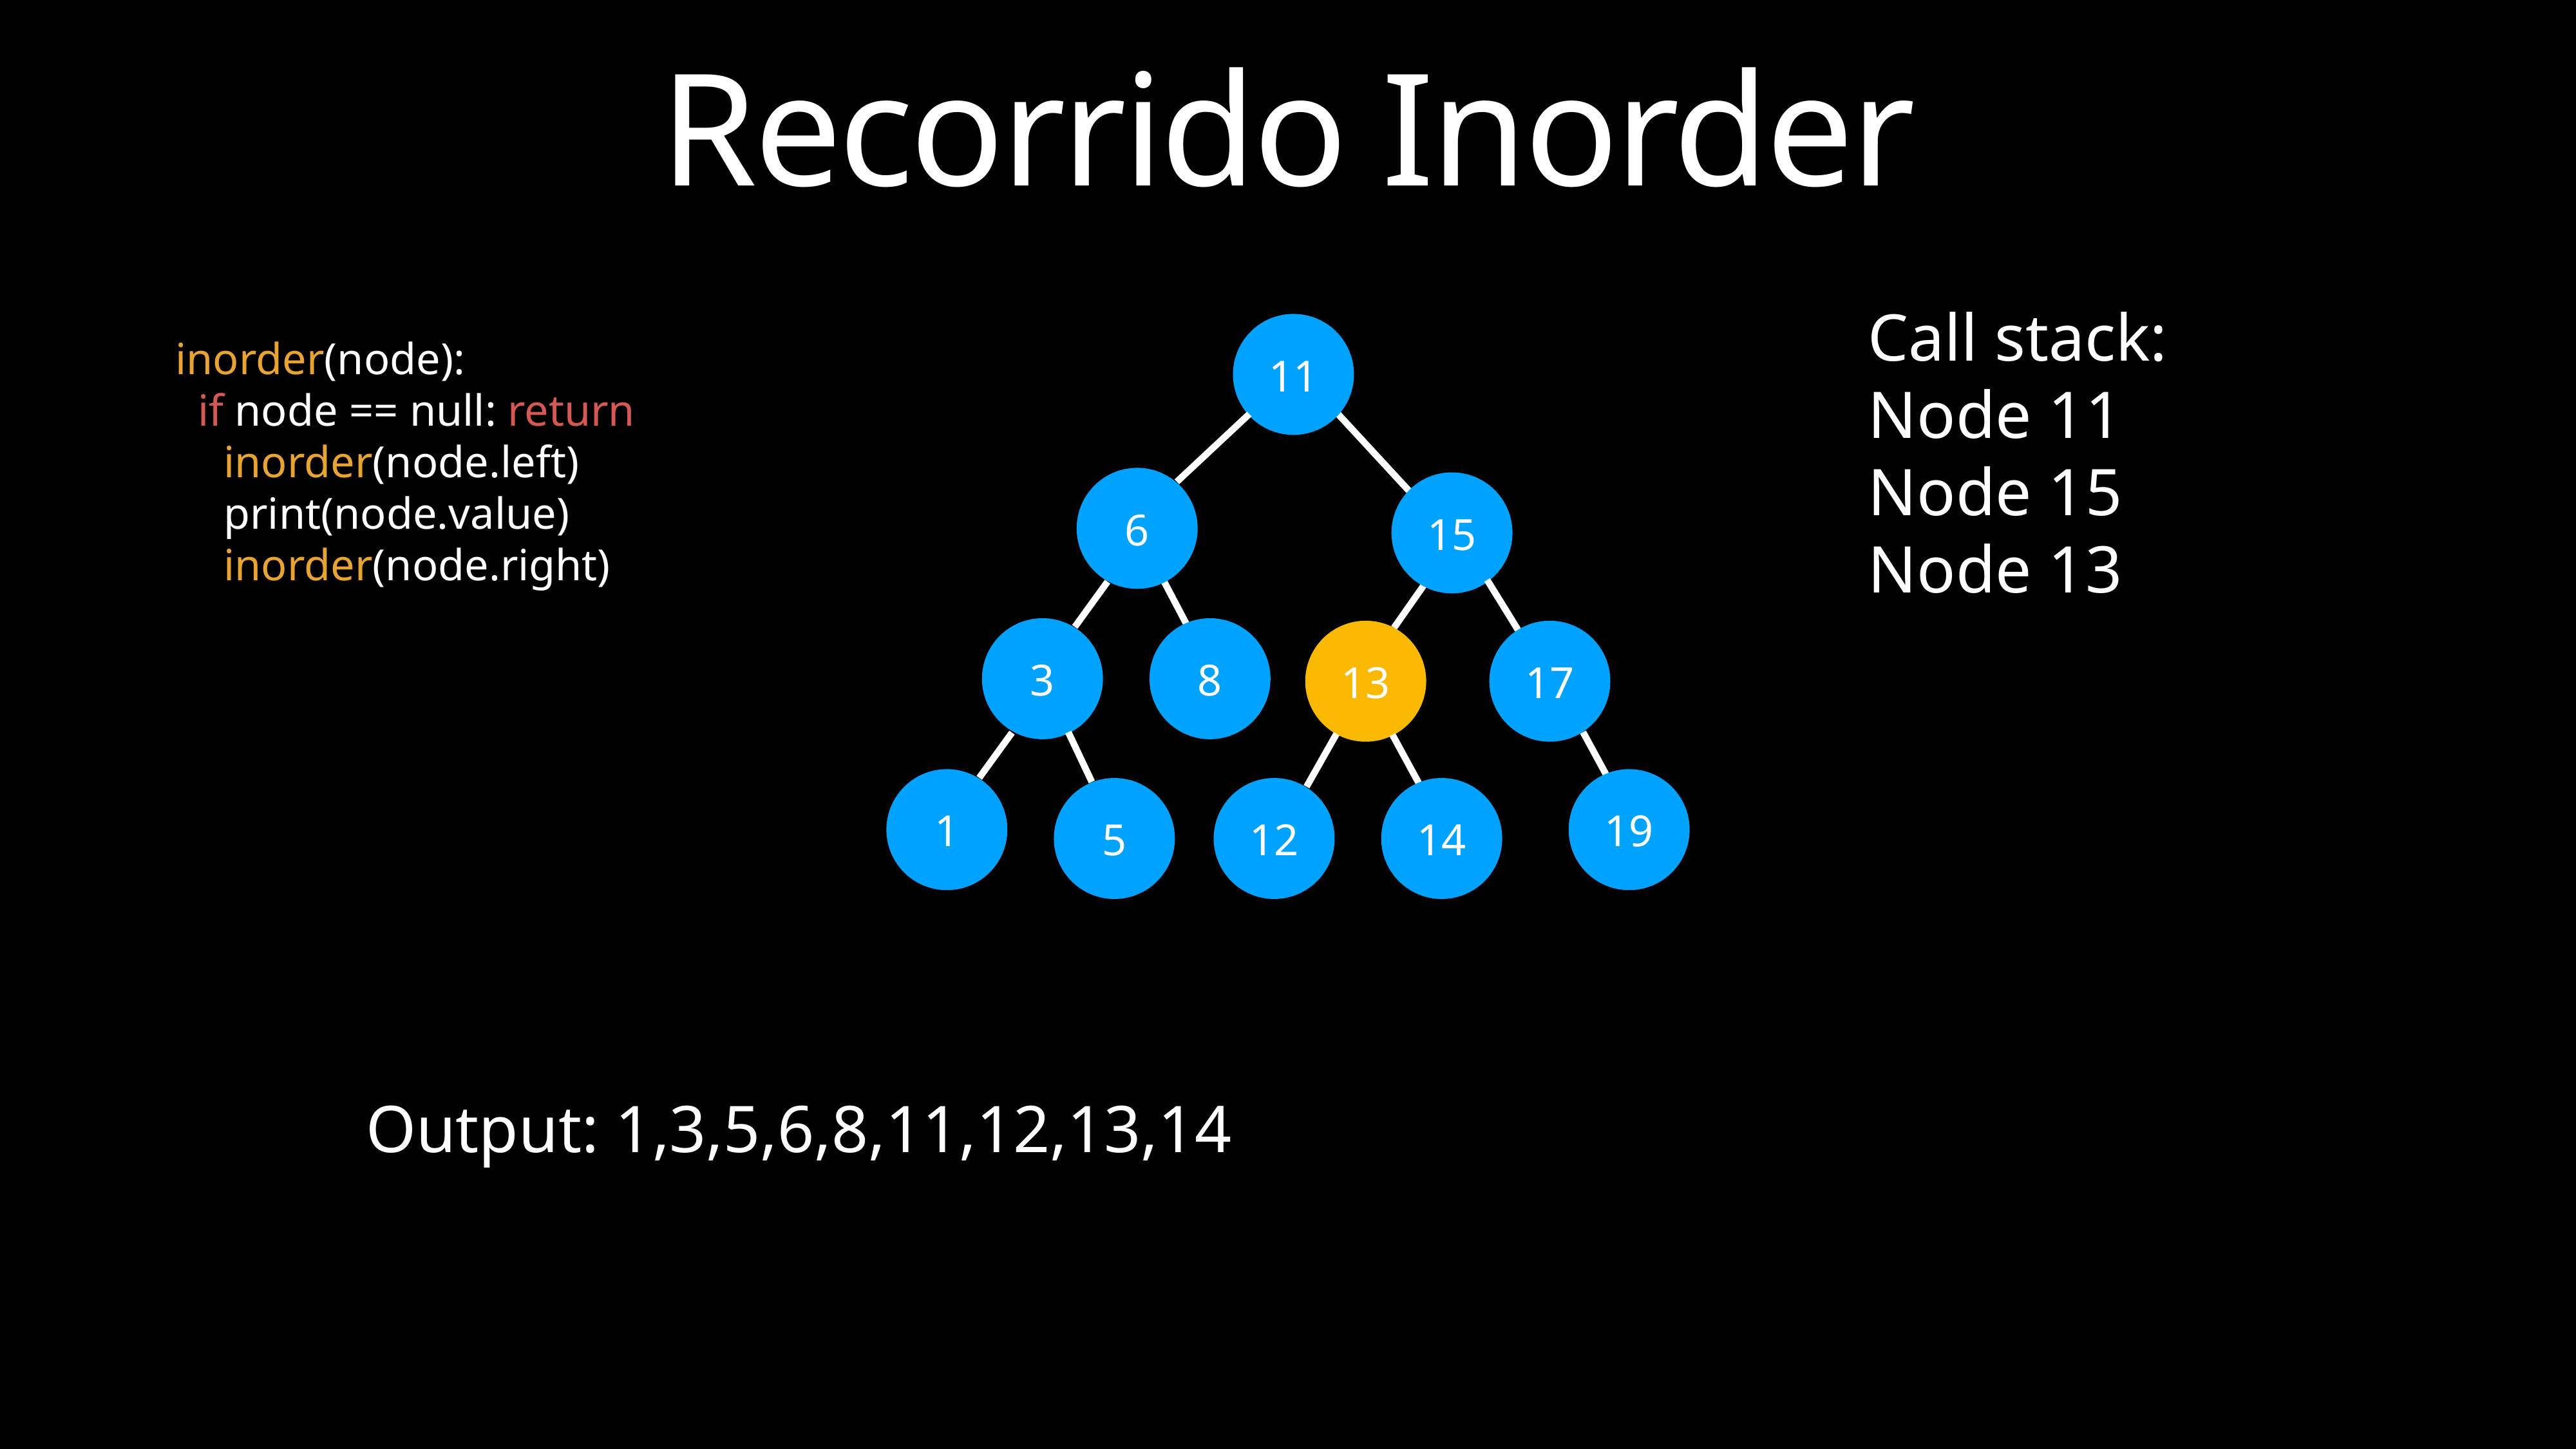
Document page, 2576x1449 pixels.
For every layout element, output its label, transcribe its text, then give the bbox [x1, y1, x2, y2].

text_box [886, 314, 1690, 900]
text_box Recorrido Inorder [511, 36, 2065, 245]
text_box inorder(node): if node == null: return inorder(node.left) print(node.value) inorder(node.right) [167, 324, 886, 597]
text_box Call stack: Node 11 Node 15 Node 13 [1861, 289, 2367, 614]
text_box Output: 1,3,5,6,8,11,12,13,14 [358, 1080, 2280, 1173]
